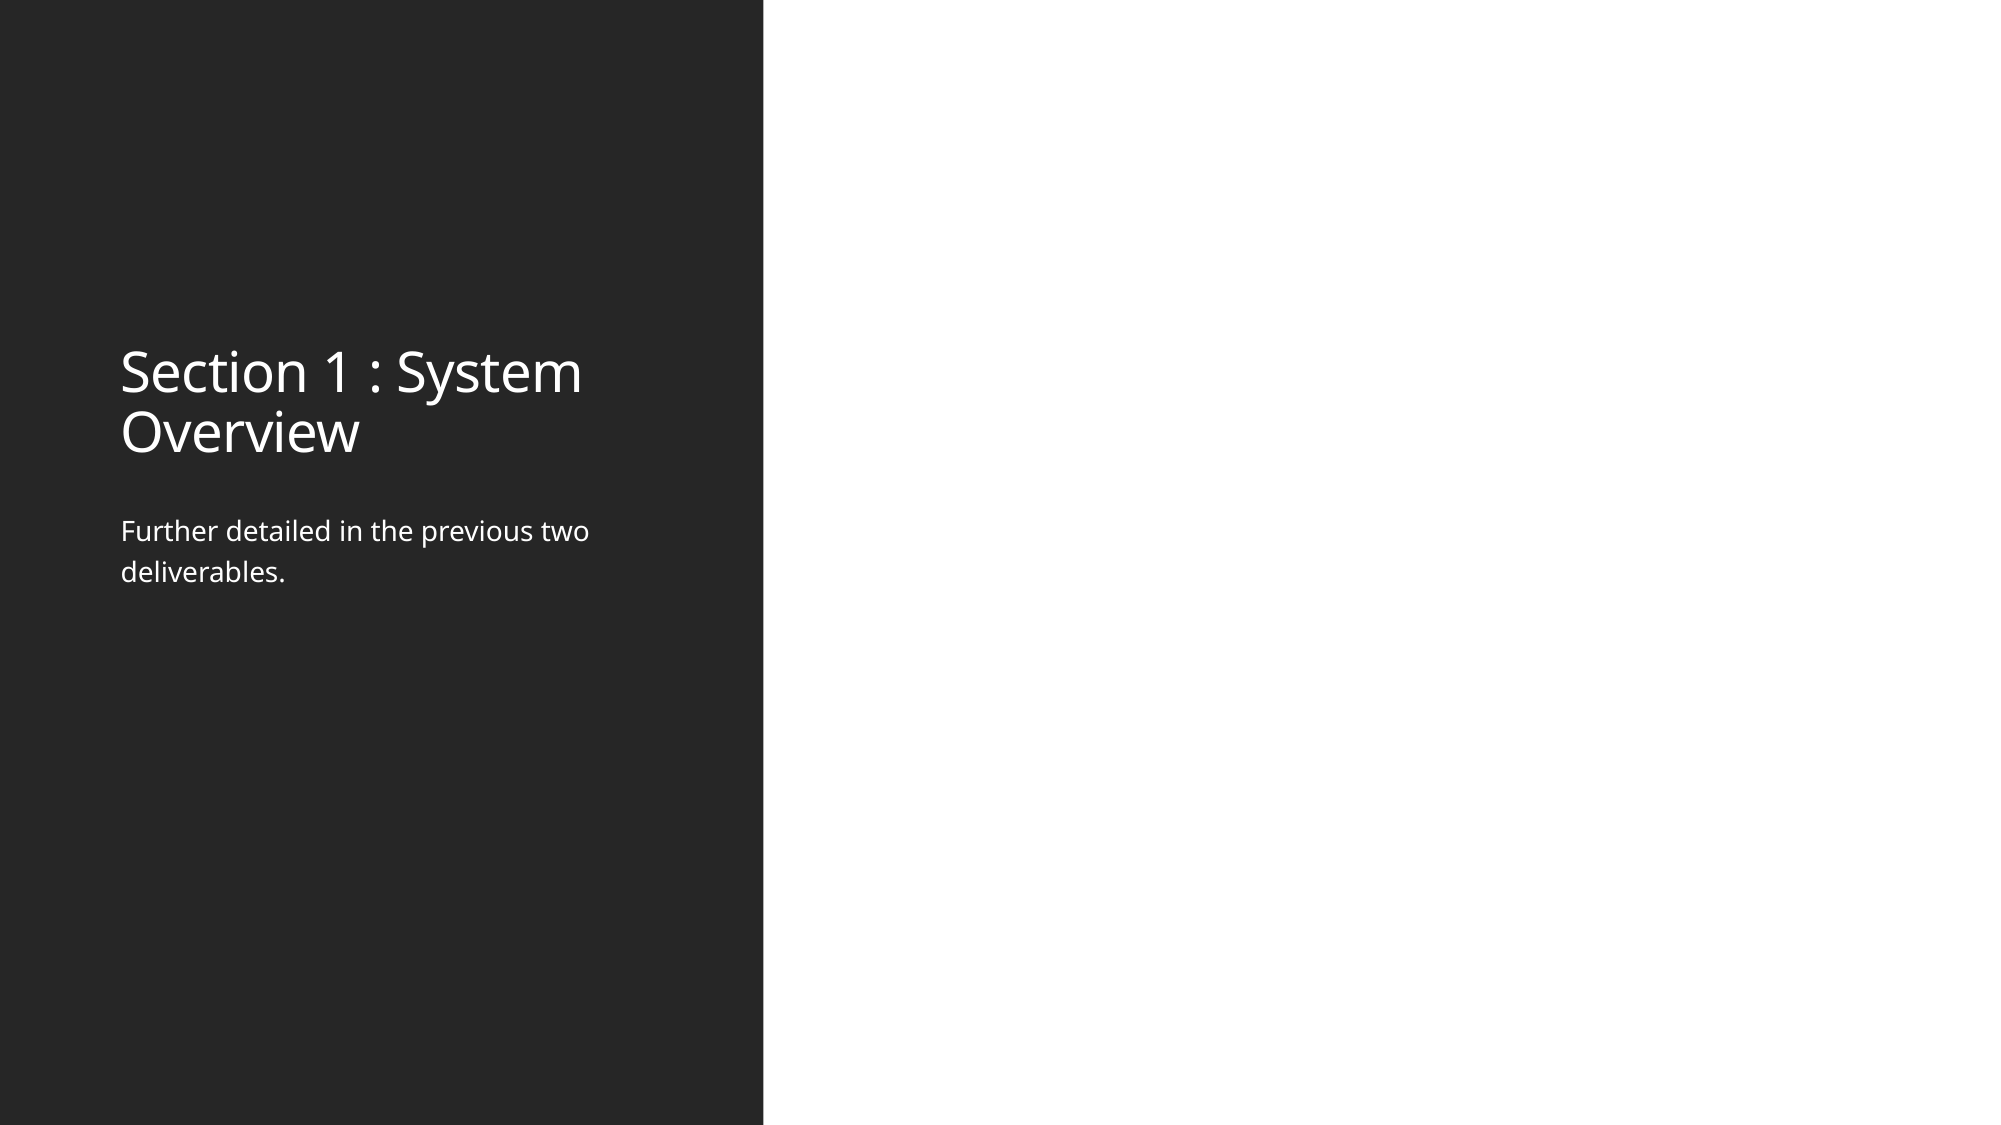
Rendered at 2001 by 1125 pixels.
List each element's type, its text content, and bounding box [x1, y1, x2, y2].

list Further detailed in the previous two deliverables. [105, 499, 683, 1002]
title Section 1 : System Overview [105, 128, 683, 473]
